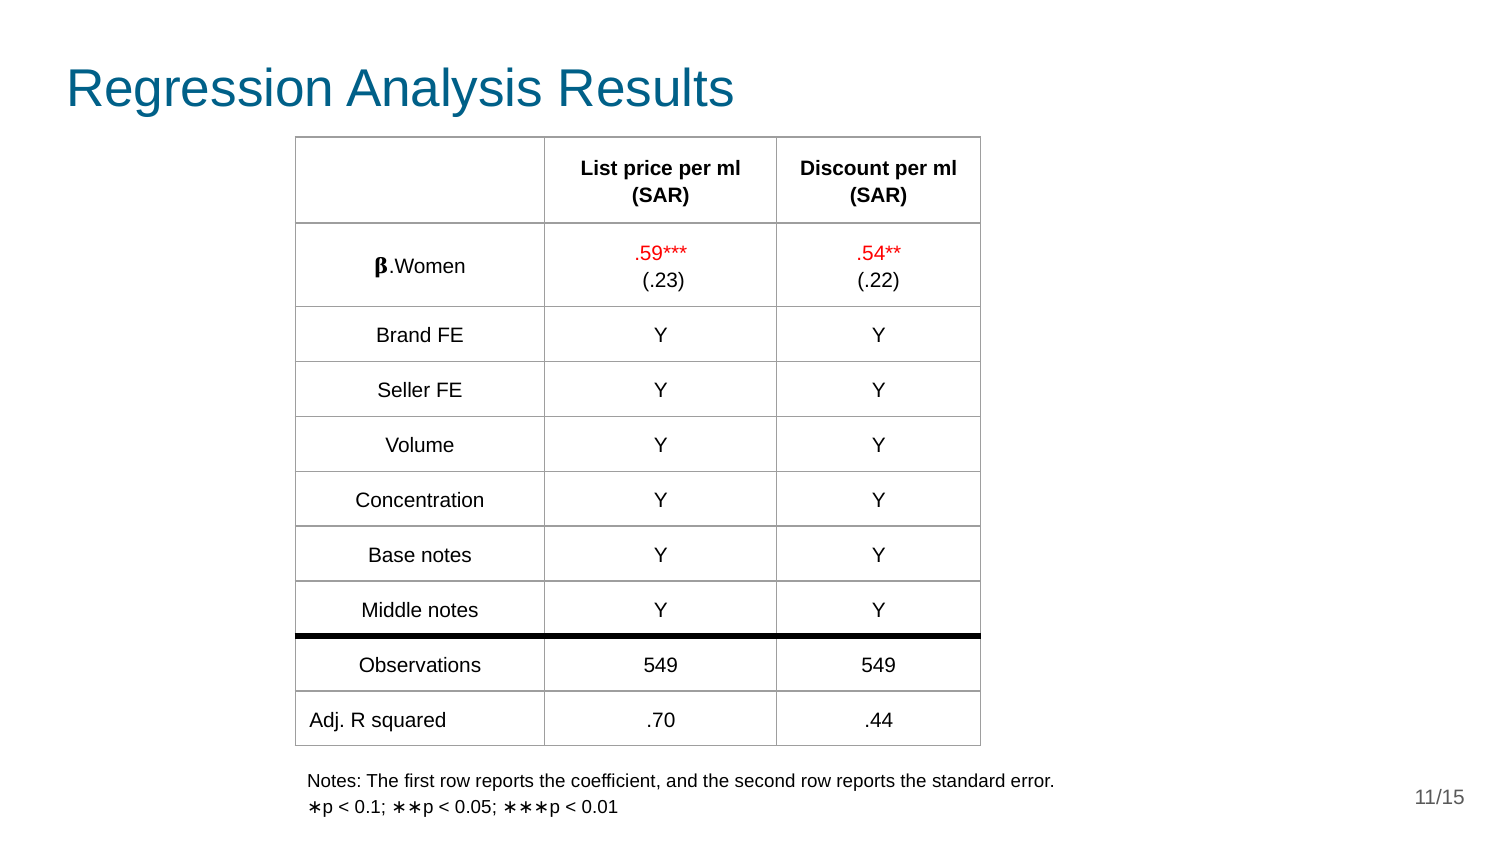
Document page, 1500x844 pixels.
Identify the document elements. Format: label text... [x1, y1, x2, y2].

table_cell Y [545, 527, 776, 580]
table_cell Y [545, 472, 776, 525]
table_cell Y [545, 362, 776, 416]
table_cell Y [777, 582, 980, 633]
table_cell Observations [296, 639, 544, 690]
table_cell Y [777, 307, 980, 361]
table_cell Middle notes [296, 582, 544, 633]
table_cell .54** (.22) [777, 224, 980, 306]
table_cell Volume [296, 417, 544, 471]
table_cell Y [545, 307, 776, 361]
table_header [296, 138, 544, 222]
table_cell .59*** (.23) [545, 224, 776, 306]
table_header Discount per ml (SAR) [777, 138, 980, 222]
table_cell 549 [777, 639, 980, 690]
table_cell Adj. R squared [296, 692, 544, 745]
table_cell .44 [777, 692, 980, 745]
table_cell Y [545, 582, 776, 633]
table_header List price per ml (SAR) [545, 138, 776, 222]
table_cell .70 [545, 692, 776, 745]
table_cell Y [777, 417, 980, 471]
table_cell Brand FE [296, 307, 544, 361]
table_cell 𝛃.Women [296, 224, 544, 306]
table_cell Y [545, 417, 776, 471]
table_cell 549 [545, 639, 776, 690]
table_cell Y [777, 362, 980, 416]
text_box Notes: The first row reports the coefficient, and the second row reports the standard error. ∗p < 0.1; ∗∗p < 0.05; ∗∗∗p < 0.01 [292, 750, 1208, 833]
table_cell Seller FE [296, 362, 544, 416]
table_cell Y [777, 472, 980, 525]
slide_number ‹#›/15 [1389, 764, 1480, 830]
table_cell Y [777, 527, 980, 580]
title Regression Analysis Results [51, 38, 1449, 133]
table_cell Concentration [296, 472, 544, 525]
table_cell Base notes [296, 527, 544, 580]
